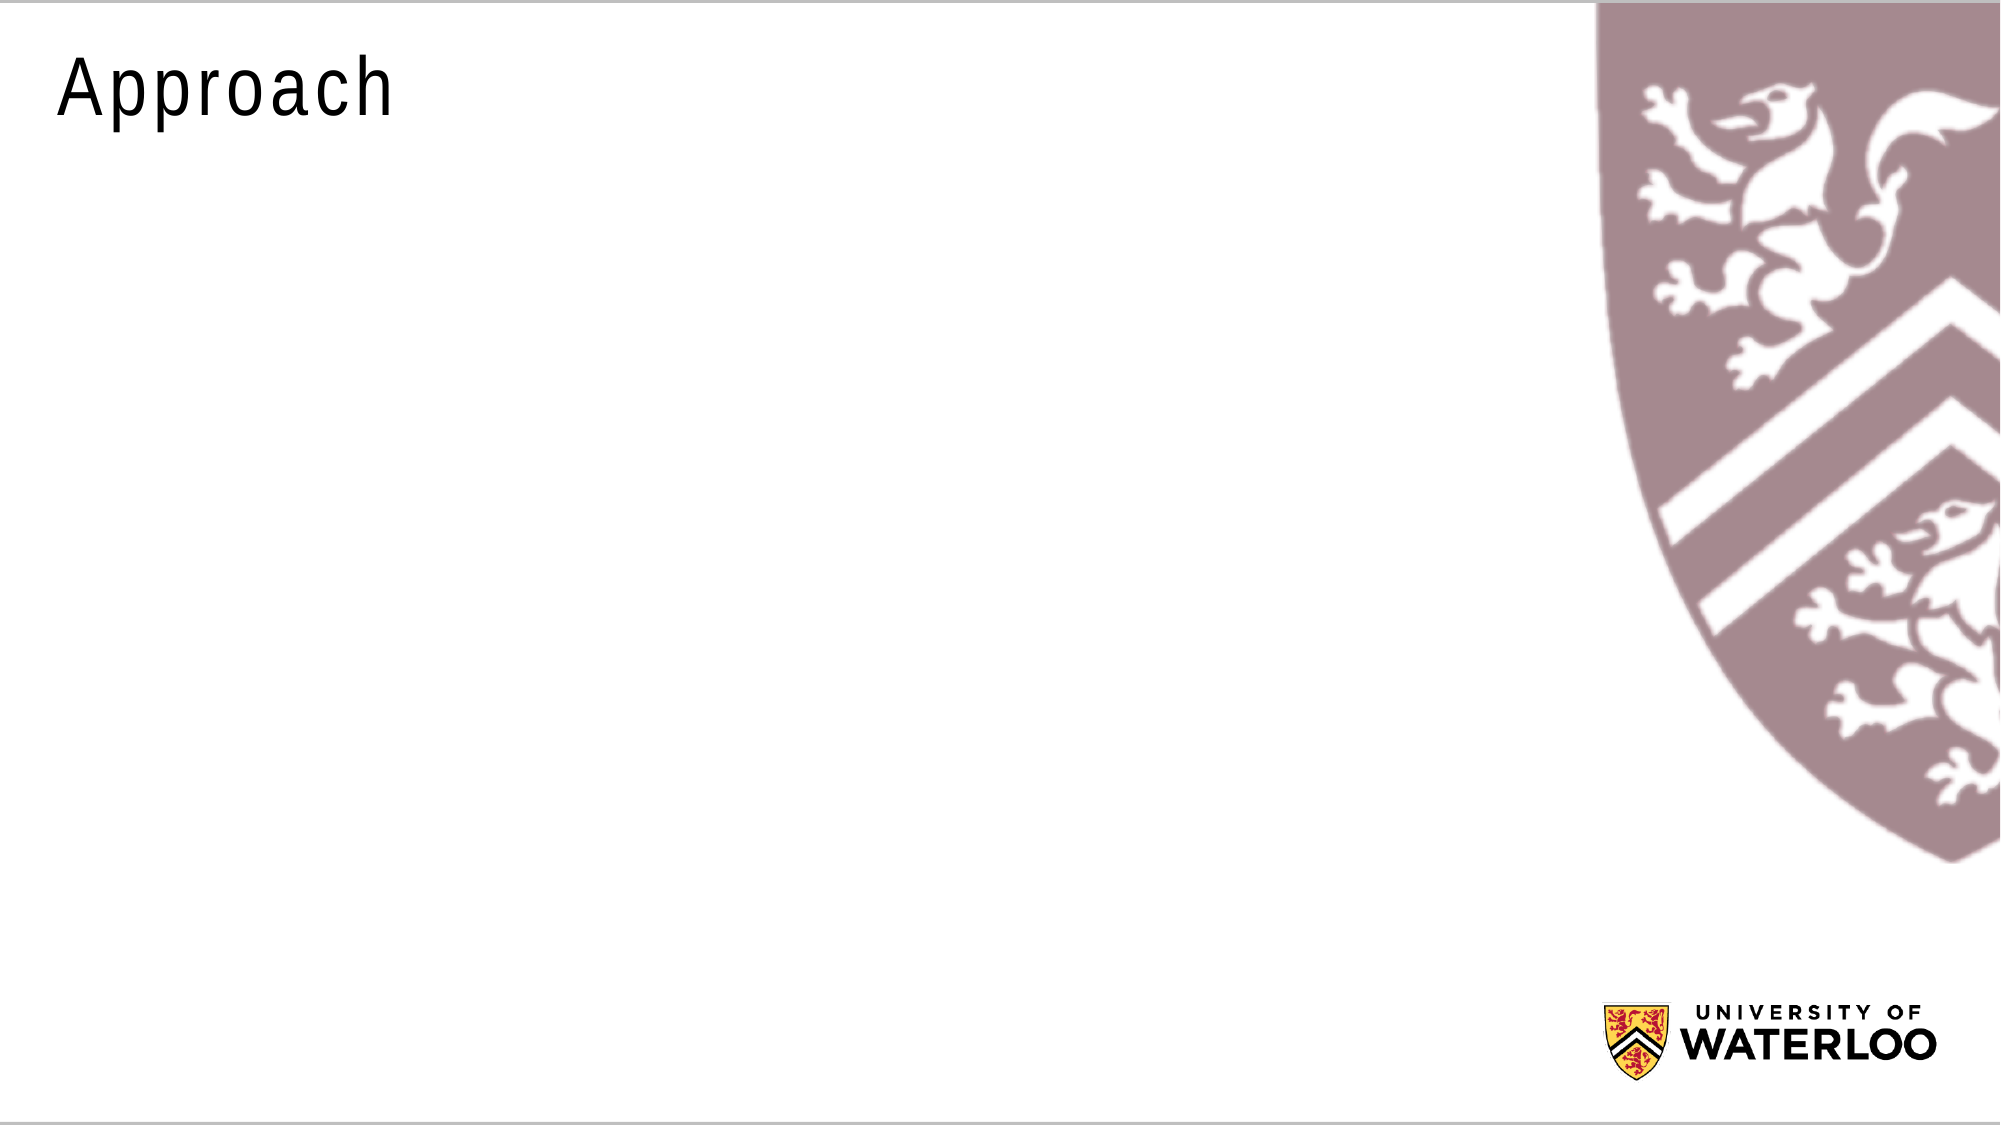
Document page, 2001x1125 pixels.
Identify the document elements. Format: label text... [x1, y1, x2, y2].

picture [1567, 962, 1973, 1110]
title Approach [42, 11, 1580, 170]
